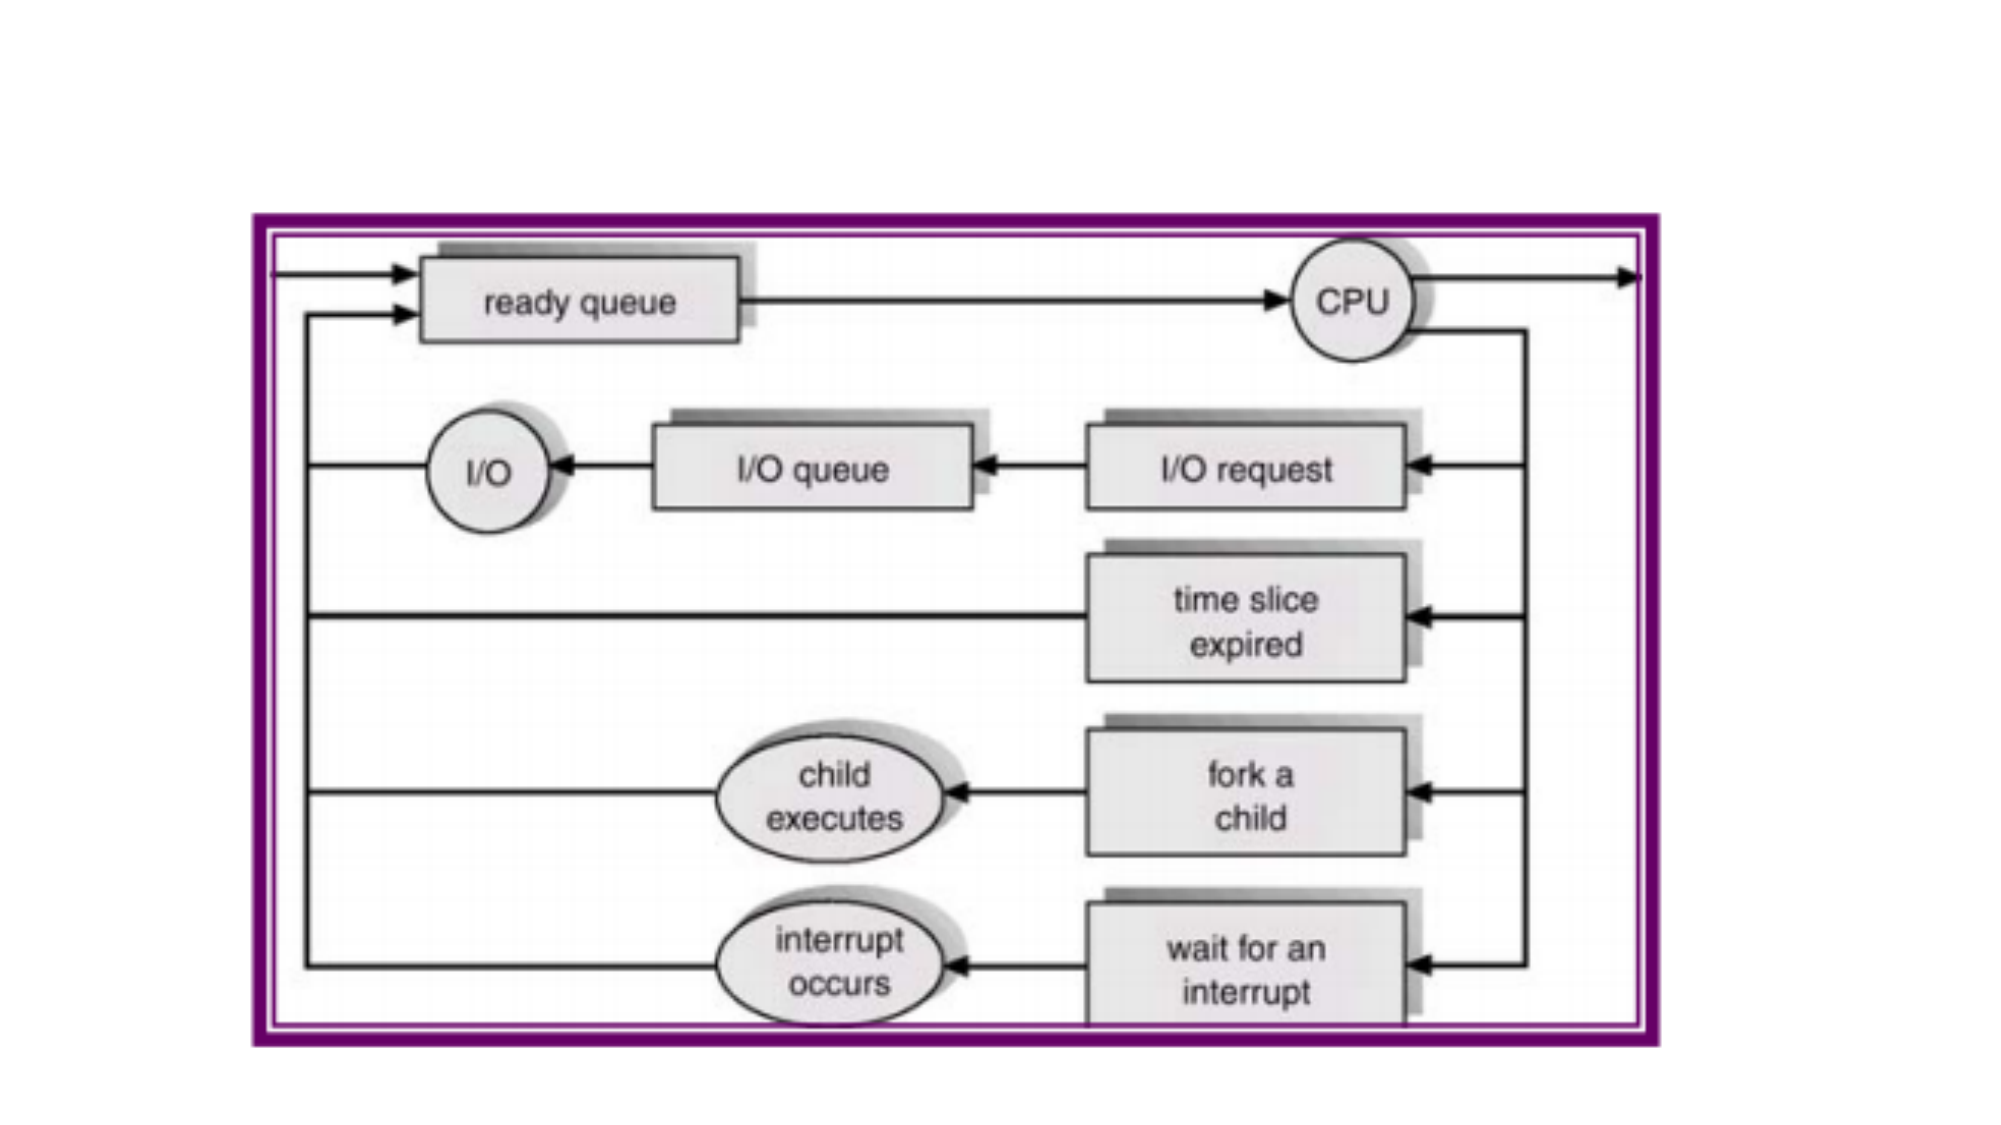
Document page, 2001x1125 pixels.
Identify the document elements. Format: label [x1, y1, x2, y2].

list [237, 208, 1671, 1051]
